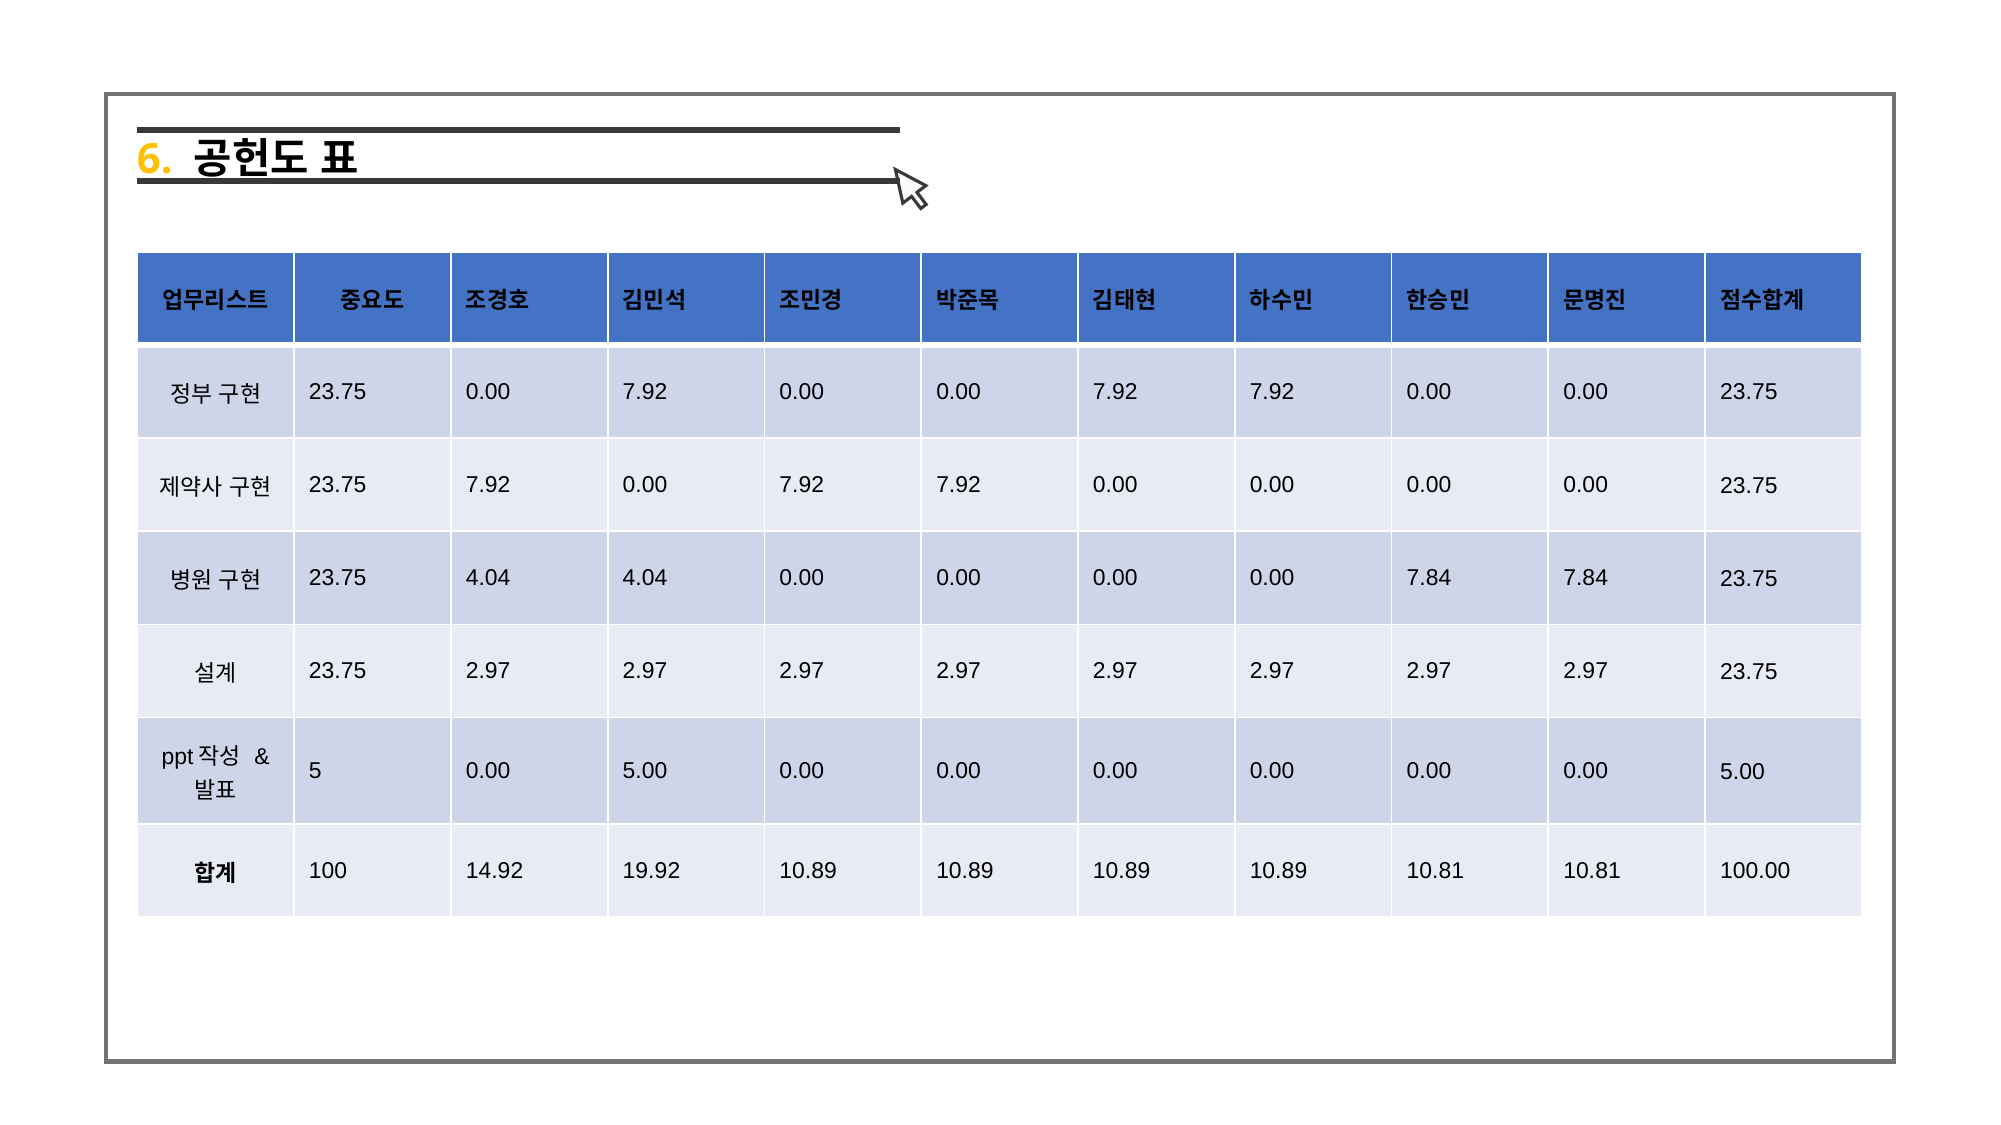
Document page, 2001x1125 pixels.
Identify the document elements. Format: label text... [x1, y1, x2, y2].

table_cell 10.89 [1079, 825, 1234, 916]
table_cell 23.75 [295, 439, 450, 530]
table_header 중요도 [295, 253, 450, 342]
table_cell 0.00 [922, 532, 1077, 624]
table_cell 2.97 [765, 625, 920, 717]
table_cell 0.00 [1236, 439, 1391, 530]
table_cell 10.89 [1236, 825, 1391, 916]
table_cell 5.00 [1706, 718, 1861, 823]
table_header 박준목 [922, 253, 1077, 342]
table_cell 23.75 [1706, 439, 1861, 530]
table_header 하수민 [1236, 253, 1391, 342]
table_cell 설계 [138, 625, 293, 717]
table_cell 23.75 [295, 348, 450, 437]
table_cell 10.89 [922, 825, 1077, 916]
table_cell 10.89 [765, 825, 920, 916]
table_cell 0.00 [1079, 532, 1234, 624]
table_cell 정부 구현 [138, 348, 293, 437]
table_cell 2.97 [1236, 625, 1391, 717]
table_cell 0.00 [1549, 439, 1704, 530]
table_header 김태현 [1079, 253, 1234, 342]
table_header 조민경 [765, 253, 920, 342]
table_cell 제약사 구현 [138, 439, 293, 530]
table_header 점수합계 [1706, 253, 1861, 342]
table_cell 7.92 [1236, 348, 1391, 437]
table_cell 14.92 [452, 825, 607, 916]
table_cell 5 [295, 718, 450, 823]
table_cell 2.97 [609, 625, 764, 717]
table_cell 4.04 [609, 532, 764, 624]
table_cell ppt작성 & 발표 [138, 718, 293, 823]
table_cell 7.92 [765, 439, 920, 530]
table_cell 23.75 [1706, 532, 1861, 624]
table_cell 7.92 [609, 348, 764, 437]
table_cell 100 [295, 825, 450, 916]
table_cell 0.00 [765, 532, 920, 624]
text_box [898, 181, 928, 210]
table_cell 23.75 [1706, 625, 1861, 717]
table_cell 7.92 [452, 439, 607, 530]
table_cell 0.00 [765, 348, 920, 437]
table_cell 7.92 [922, 439, 1077, 530]
table_cell 0.00 [1549, 348, 1704, 437]
table_cell 0.00 [1549, 718, 1704, 823]
table_cell 0.00 [1236, 718, 1391, 823]
table_cell 2.97 [1549, 625, 1704, 717]
table_header 업무리스트 [138, 253, 293, 342]
table_cell 7.84 [1549, 532, 1704, 624]
table_cell 10.81 [1549, 825, 1704, 916]
table_cell 2.97 [1079, 625, 1234, 717]
table_cell 100.00 [1706, 825, 1861, 916]
table_cell 0.00 [922, 348, 1077, 437]
table_cell 0.00 [452, 718, 607, 823]
table_cell 합계 [138, 825, 293, 916]
table_cell 4.04 [452, 532, 607, 624]
table_cell 10.81 [1392, 825, 1547, 916]
table_cell 0.00 [609, 439, 764, 530]
table_cell 2.97 [1392, 625, 1547, 717]
text_box [105, 93, 1895, 1063]
table_cell 0.00 [1392, 348, 1547, 437]
text_box 6. 공헌도 표 [122, 124, 920, 189]
table_cell 5.00 [609, 718, 764, 823]
table_cell 0.00 [1236, 532, 1391, 624]
table_cell 0.00 [1392, 439, 1547, 530]
table_cell 0.00 [452, 348, 607, 437]
table_cell 0.00 [922, 718, 1077, 823]
table_cell 병원 구현 [138, 532, 293, 624]
table_cell 0.00 [1079, 718, 1234, 823]
table_cell 0.00 [1079, 439, 1234, 530]
table_cell 7.92 [1079, 348, 1234, 437]
table_cell 2.97 [452, 625, 607, 717]
table_cell 23.75 [295, 625, 450, 717]
table_header 김민석 [609, 253, 764, 342]
table_cell 0.00 [765, 718, 920, 823]
table_cell 2.97 [922, 625, 1077, 717]
table_header 조경호 [452, 253, 607, 342]
table_cell 23.75 [1706, 348, 1861, 437]
table_header 한승민 [1392, 253, 1547, 342]
table_cell 7.84 [1392, 532, 1547, 624]
table_cell 23.75 [295, 532, 450, 624]
table_cell 19.92 [609, 825, 764, 916]
table_header 문명진 [1549, 253, 1704, 342]
table_cell 0.00 [1392, 718, 1547, 823]
